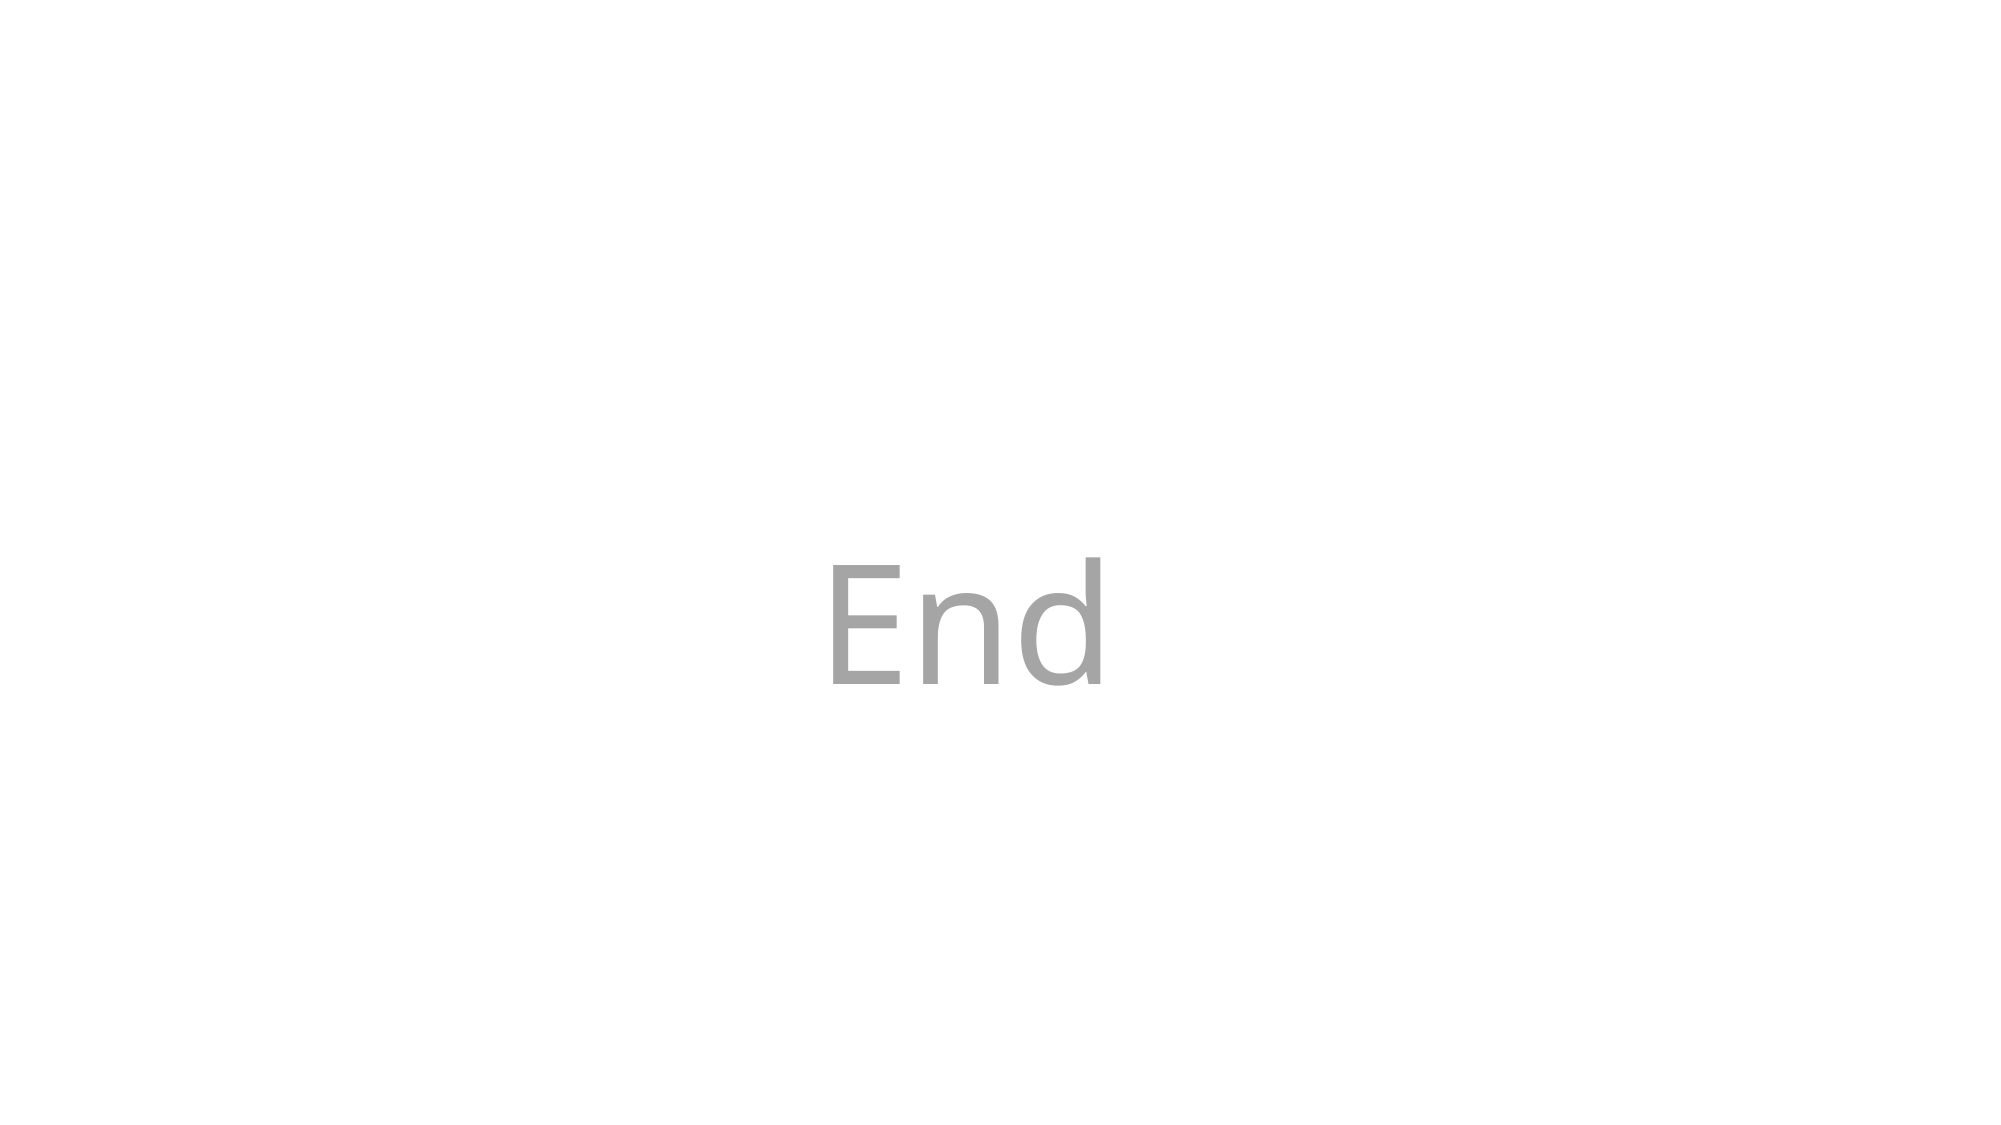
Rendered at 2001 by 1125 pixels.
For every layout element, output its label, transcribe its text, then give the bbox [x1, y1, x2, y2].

list End [125, 311, 1851, 1026]
